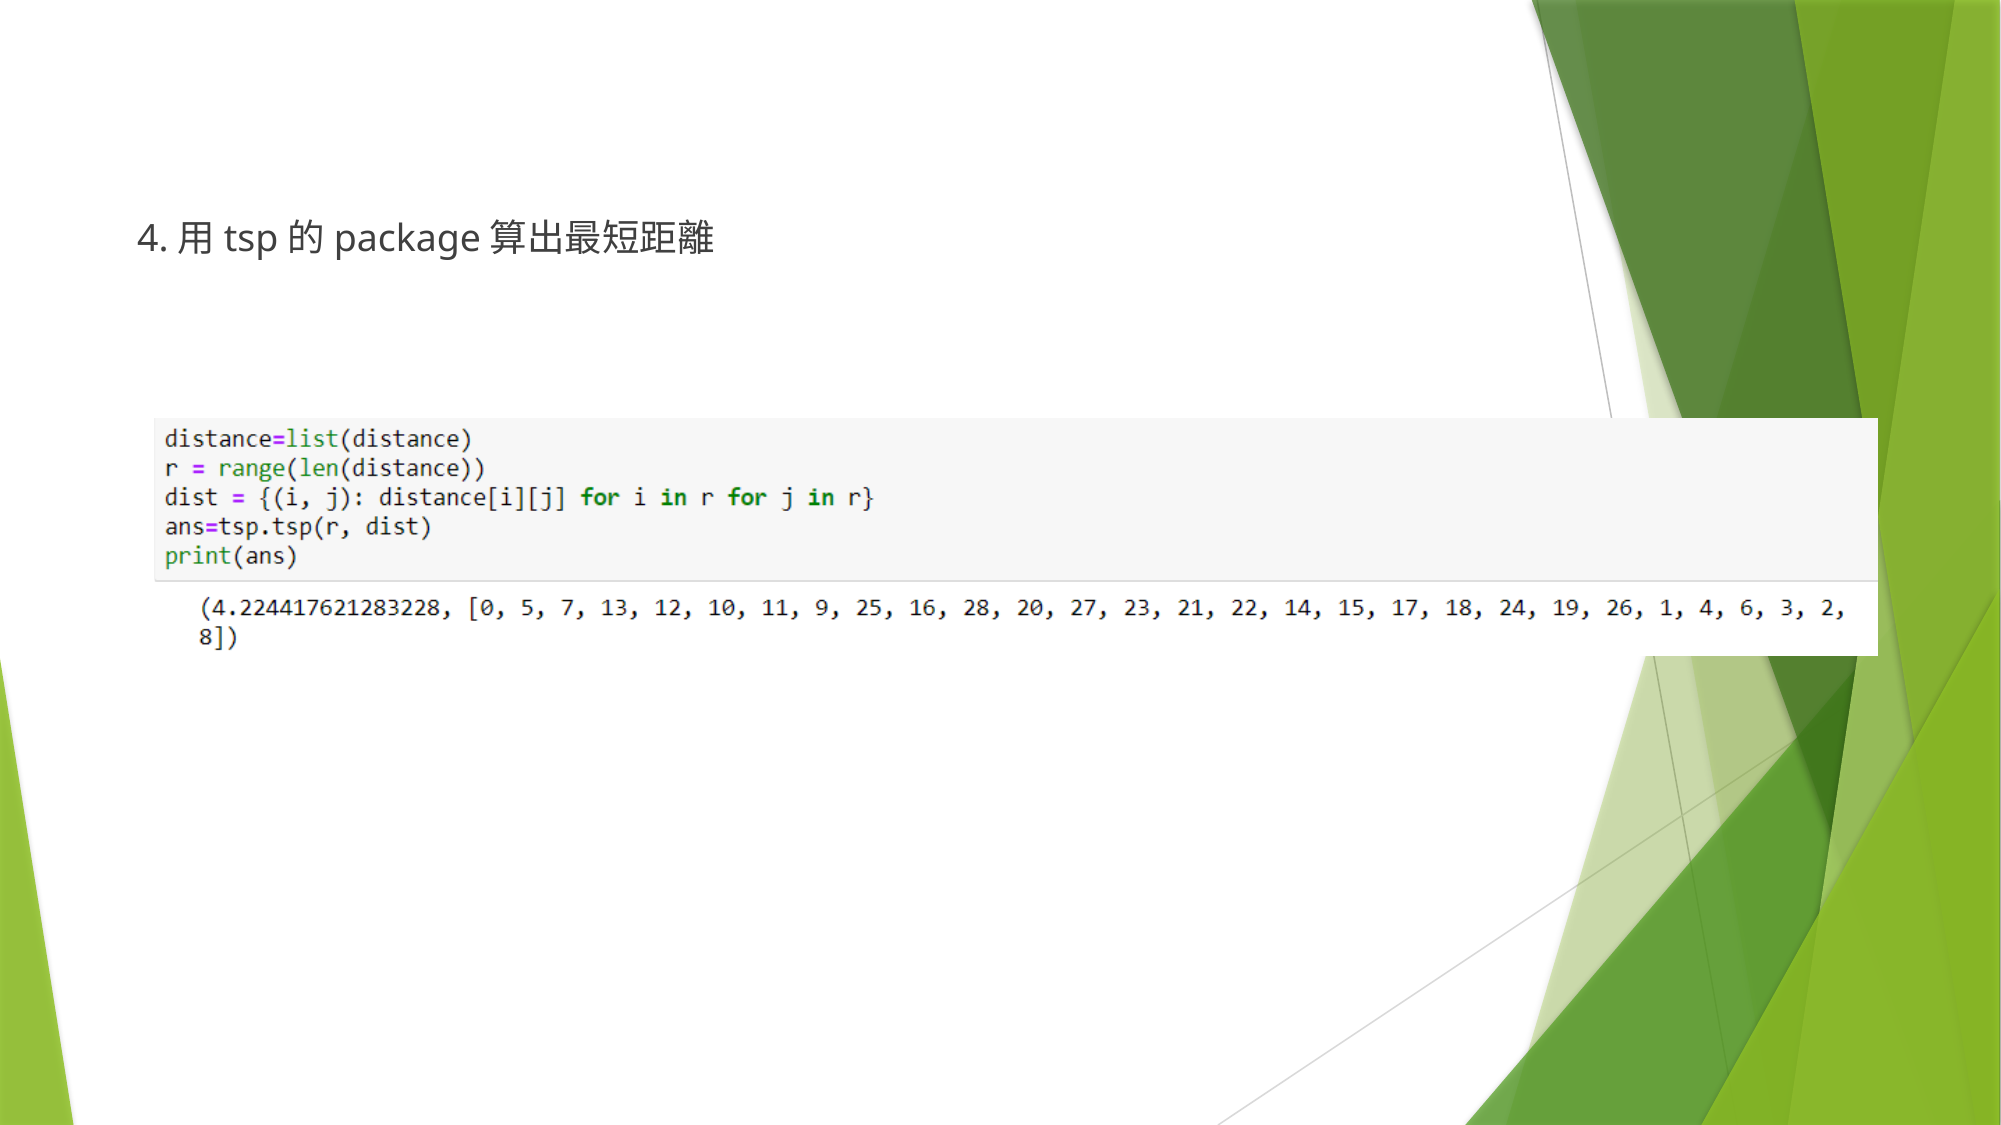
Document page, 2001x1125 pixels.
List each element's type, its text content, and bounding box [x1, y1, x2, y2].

picture [154, 417, 1879, 656]
list 4.用tsp的package算出最短距離 [122, 205, 1533, 843]
